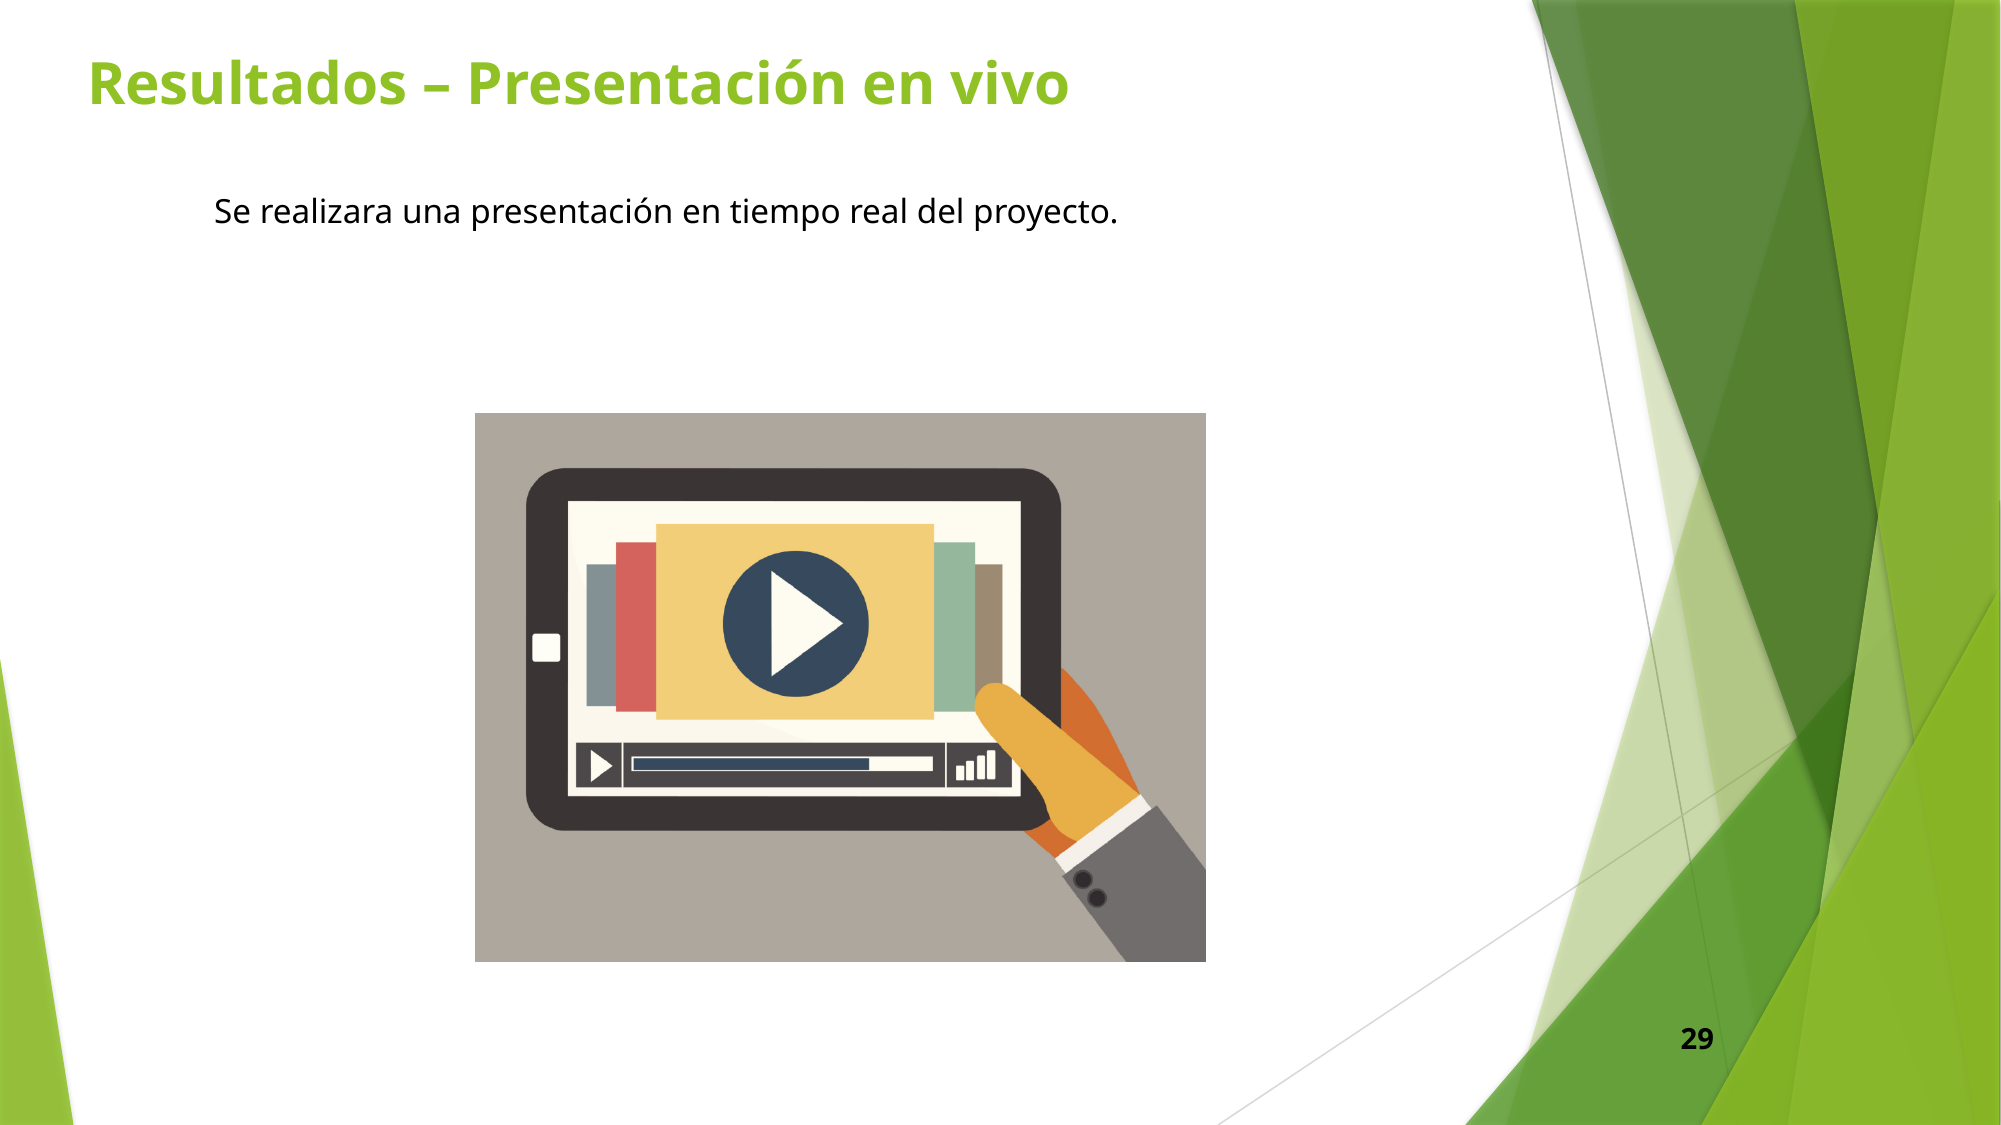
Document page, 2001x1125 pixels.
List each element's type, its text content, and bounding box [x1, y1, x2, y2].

picture [474, 413, 1206, 963]
list Se realizara una presentación en tiempo real del proyecto. [49, 163, 1632, 1121]
slide_number 29 [1617, 1010, 1730, 1071]
title Resultados – Presentación en vivo [71, 39, 1483, 135]
